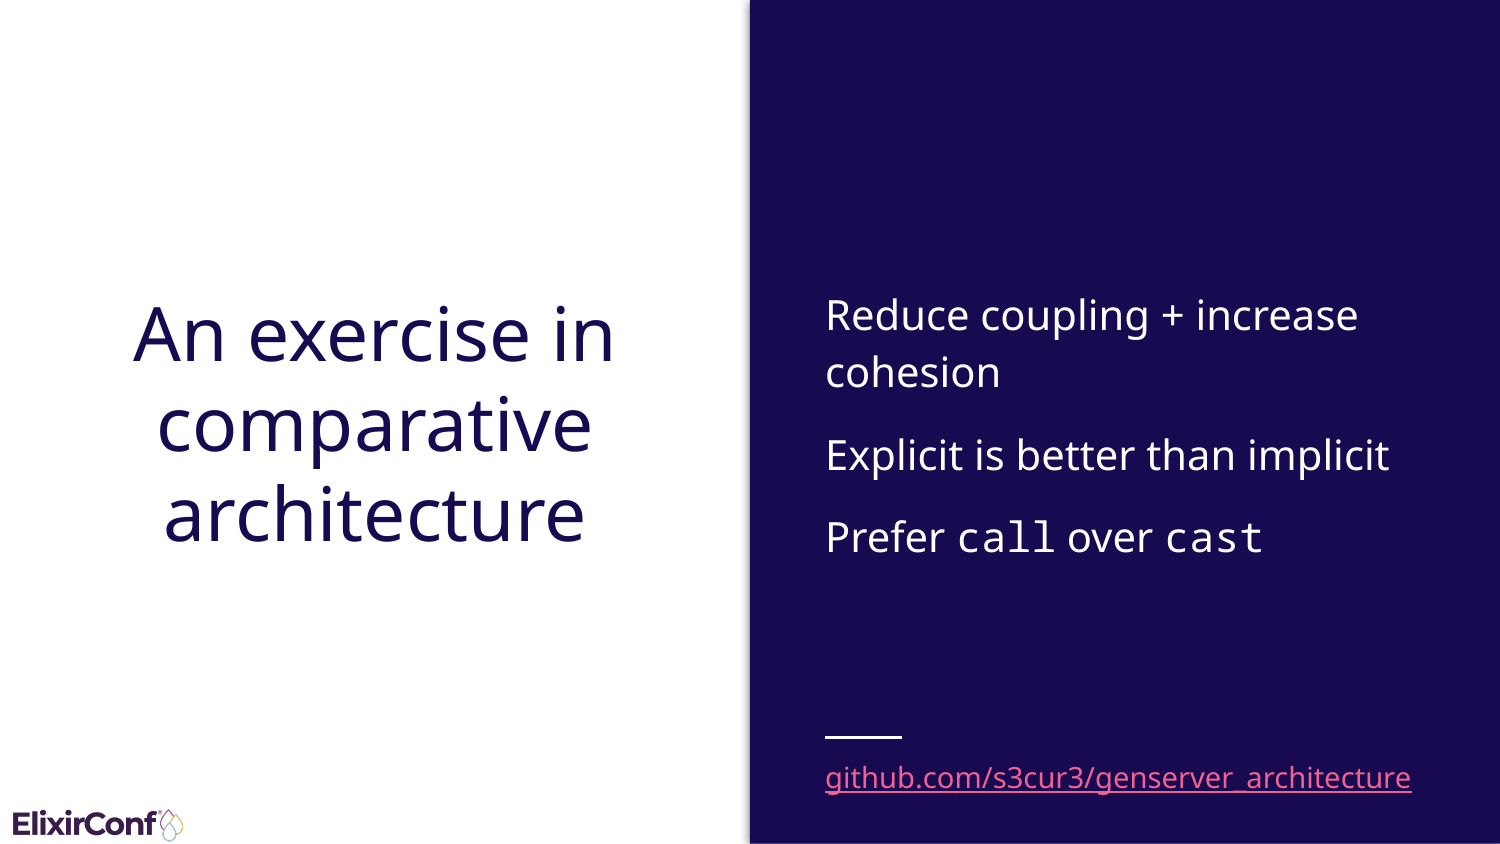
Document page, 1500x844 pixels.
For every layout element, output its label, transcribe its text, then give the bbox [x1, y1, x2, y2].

list Reduce coupling + increase cohesion Explicit is better than implicit Prefer call over cast [810, 266, 1440, 725]
text_box github.com/s3cur3/genserver_architecture [810, 744, 1500, 815]
title An exercise in comparative architecture [43, 0, 708, 844]
picture [12, 808, 43, 842]
